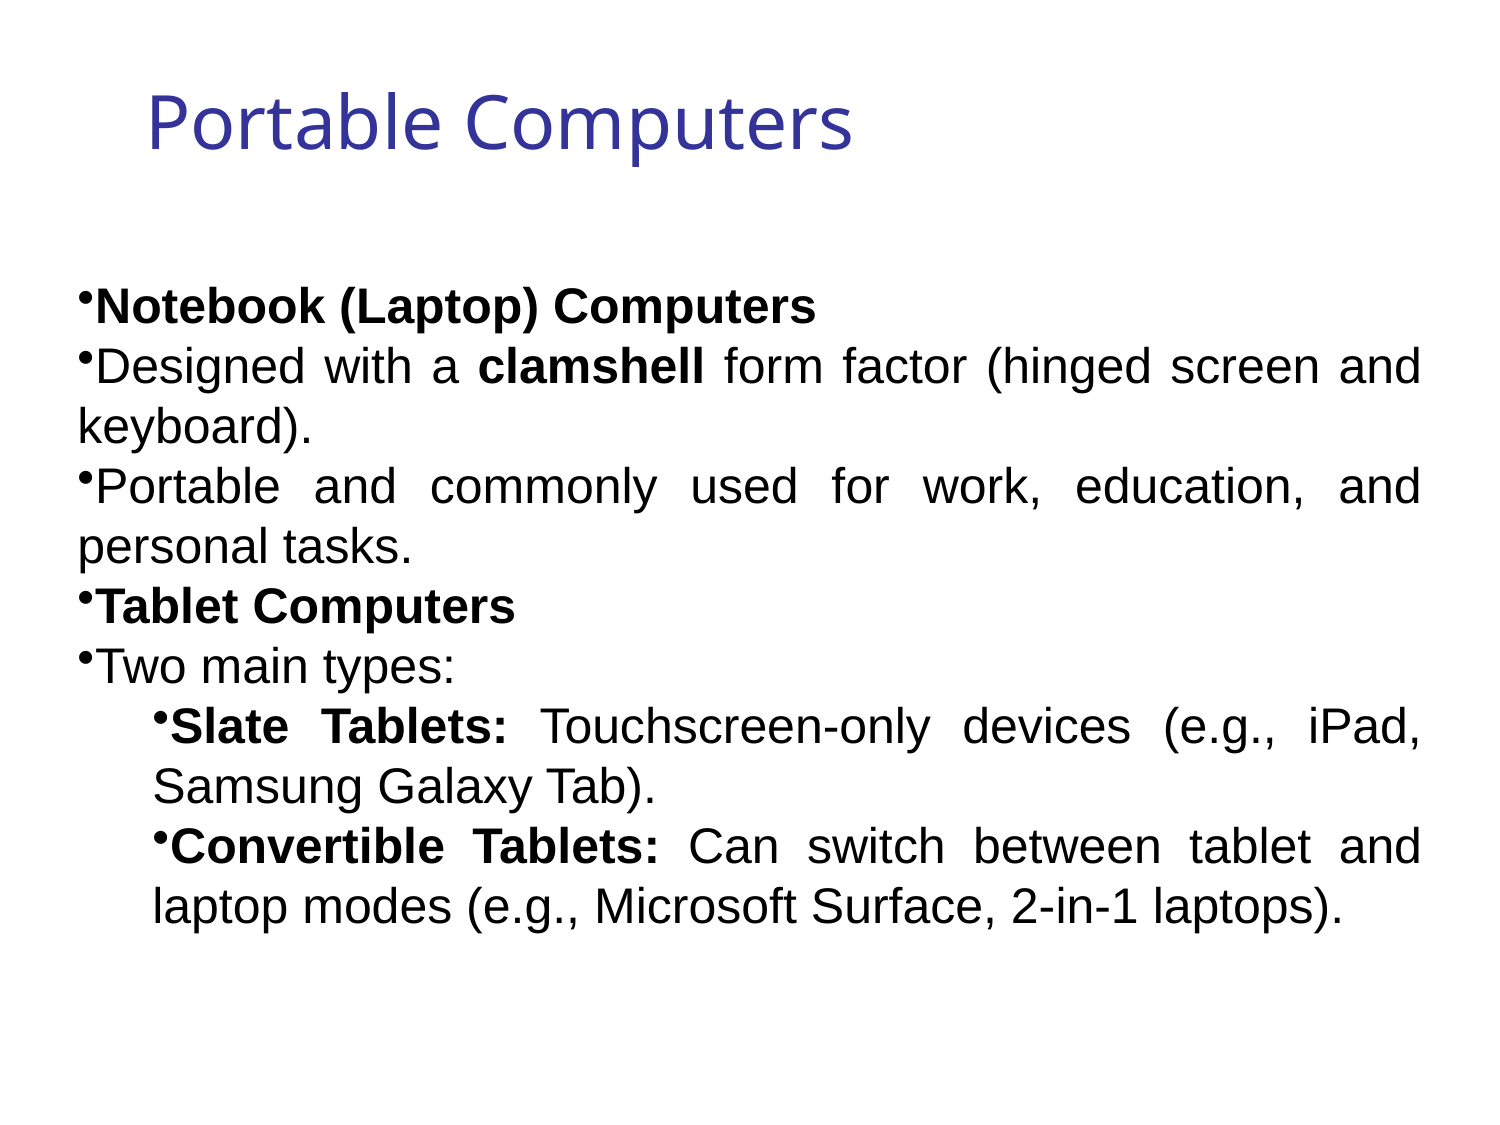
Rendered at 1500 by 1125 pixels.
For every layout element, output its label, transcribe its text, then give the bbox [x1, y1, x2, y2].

title Portable Computers [145, 75, 1188, 257]
list Notebook (Laptop) Computers Designed with a clamshell form factor (hinged screen and keyboard). Portable and commonly used for work, education, and personal tasks. Tablet Computers Two main types: Slate Tablets: Touchscreen-only devices (e.g., iPad, Samsung Galaxy Tab). Convertible Tablets: Can switch between tablet and laptop modes (e.g., Microsoft Surface, 2-in-1 laptops). [62, 266, 1438, 942]
